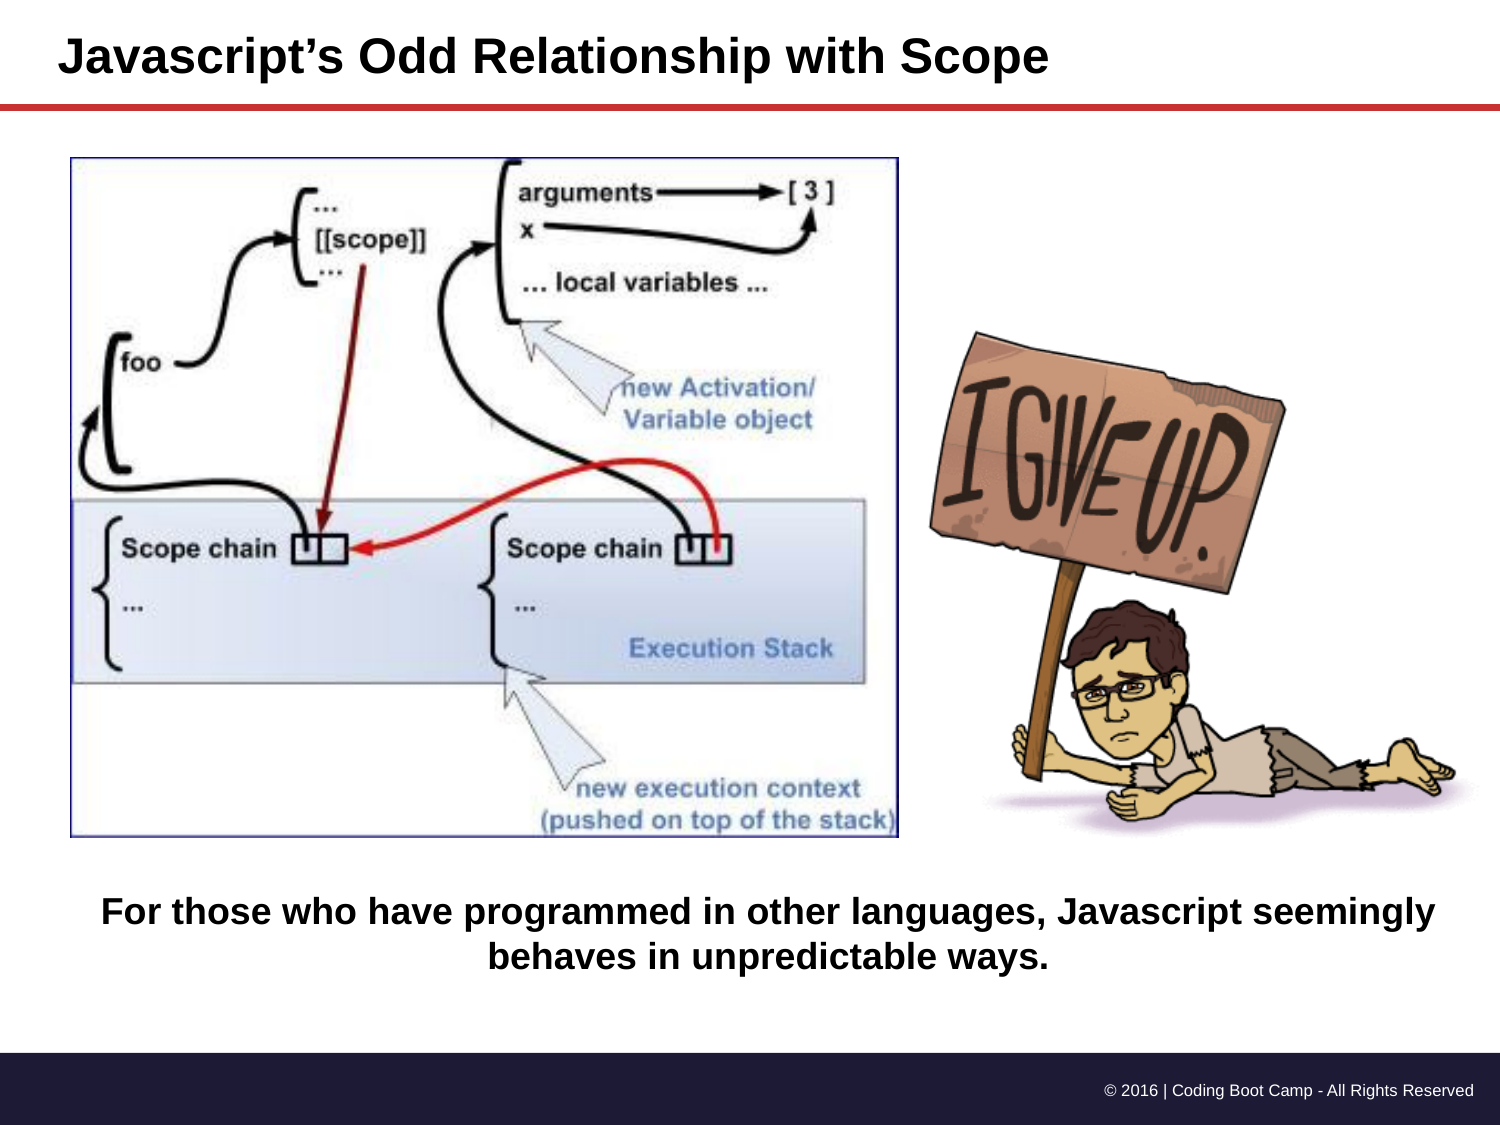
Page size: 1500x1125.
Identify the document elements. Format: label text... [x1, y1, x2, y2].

text_box Javascript’s Odd Relationship with Scope [49, 16, 1163, 91]
picture [902, 287, 1487, 872]
picture [70, 157, 899, 838]
text_box For those who have programmed in other languages, Javascript seemingly behaves in unpredictable ways. [75, 879, 1463, 985]
